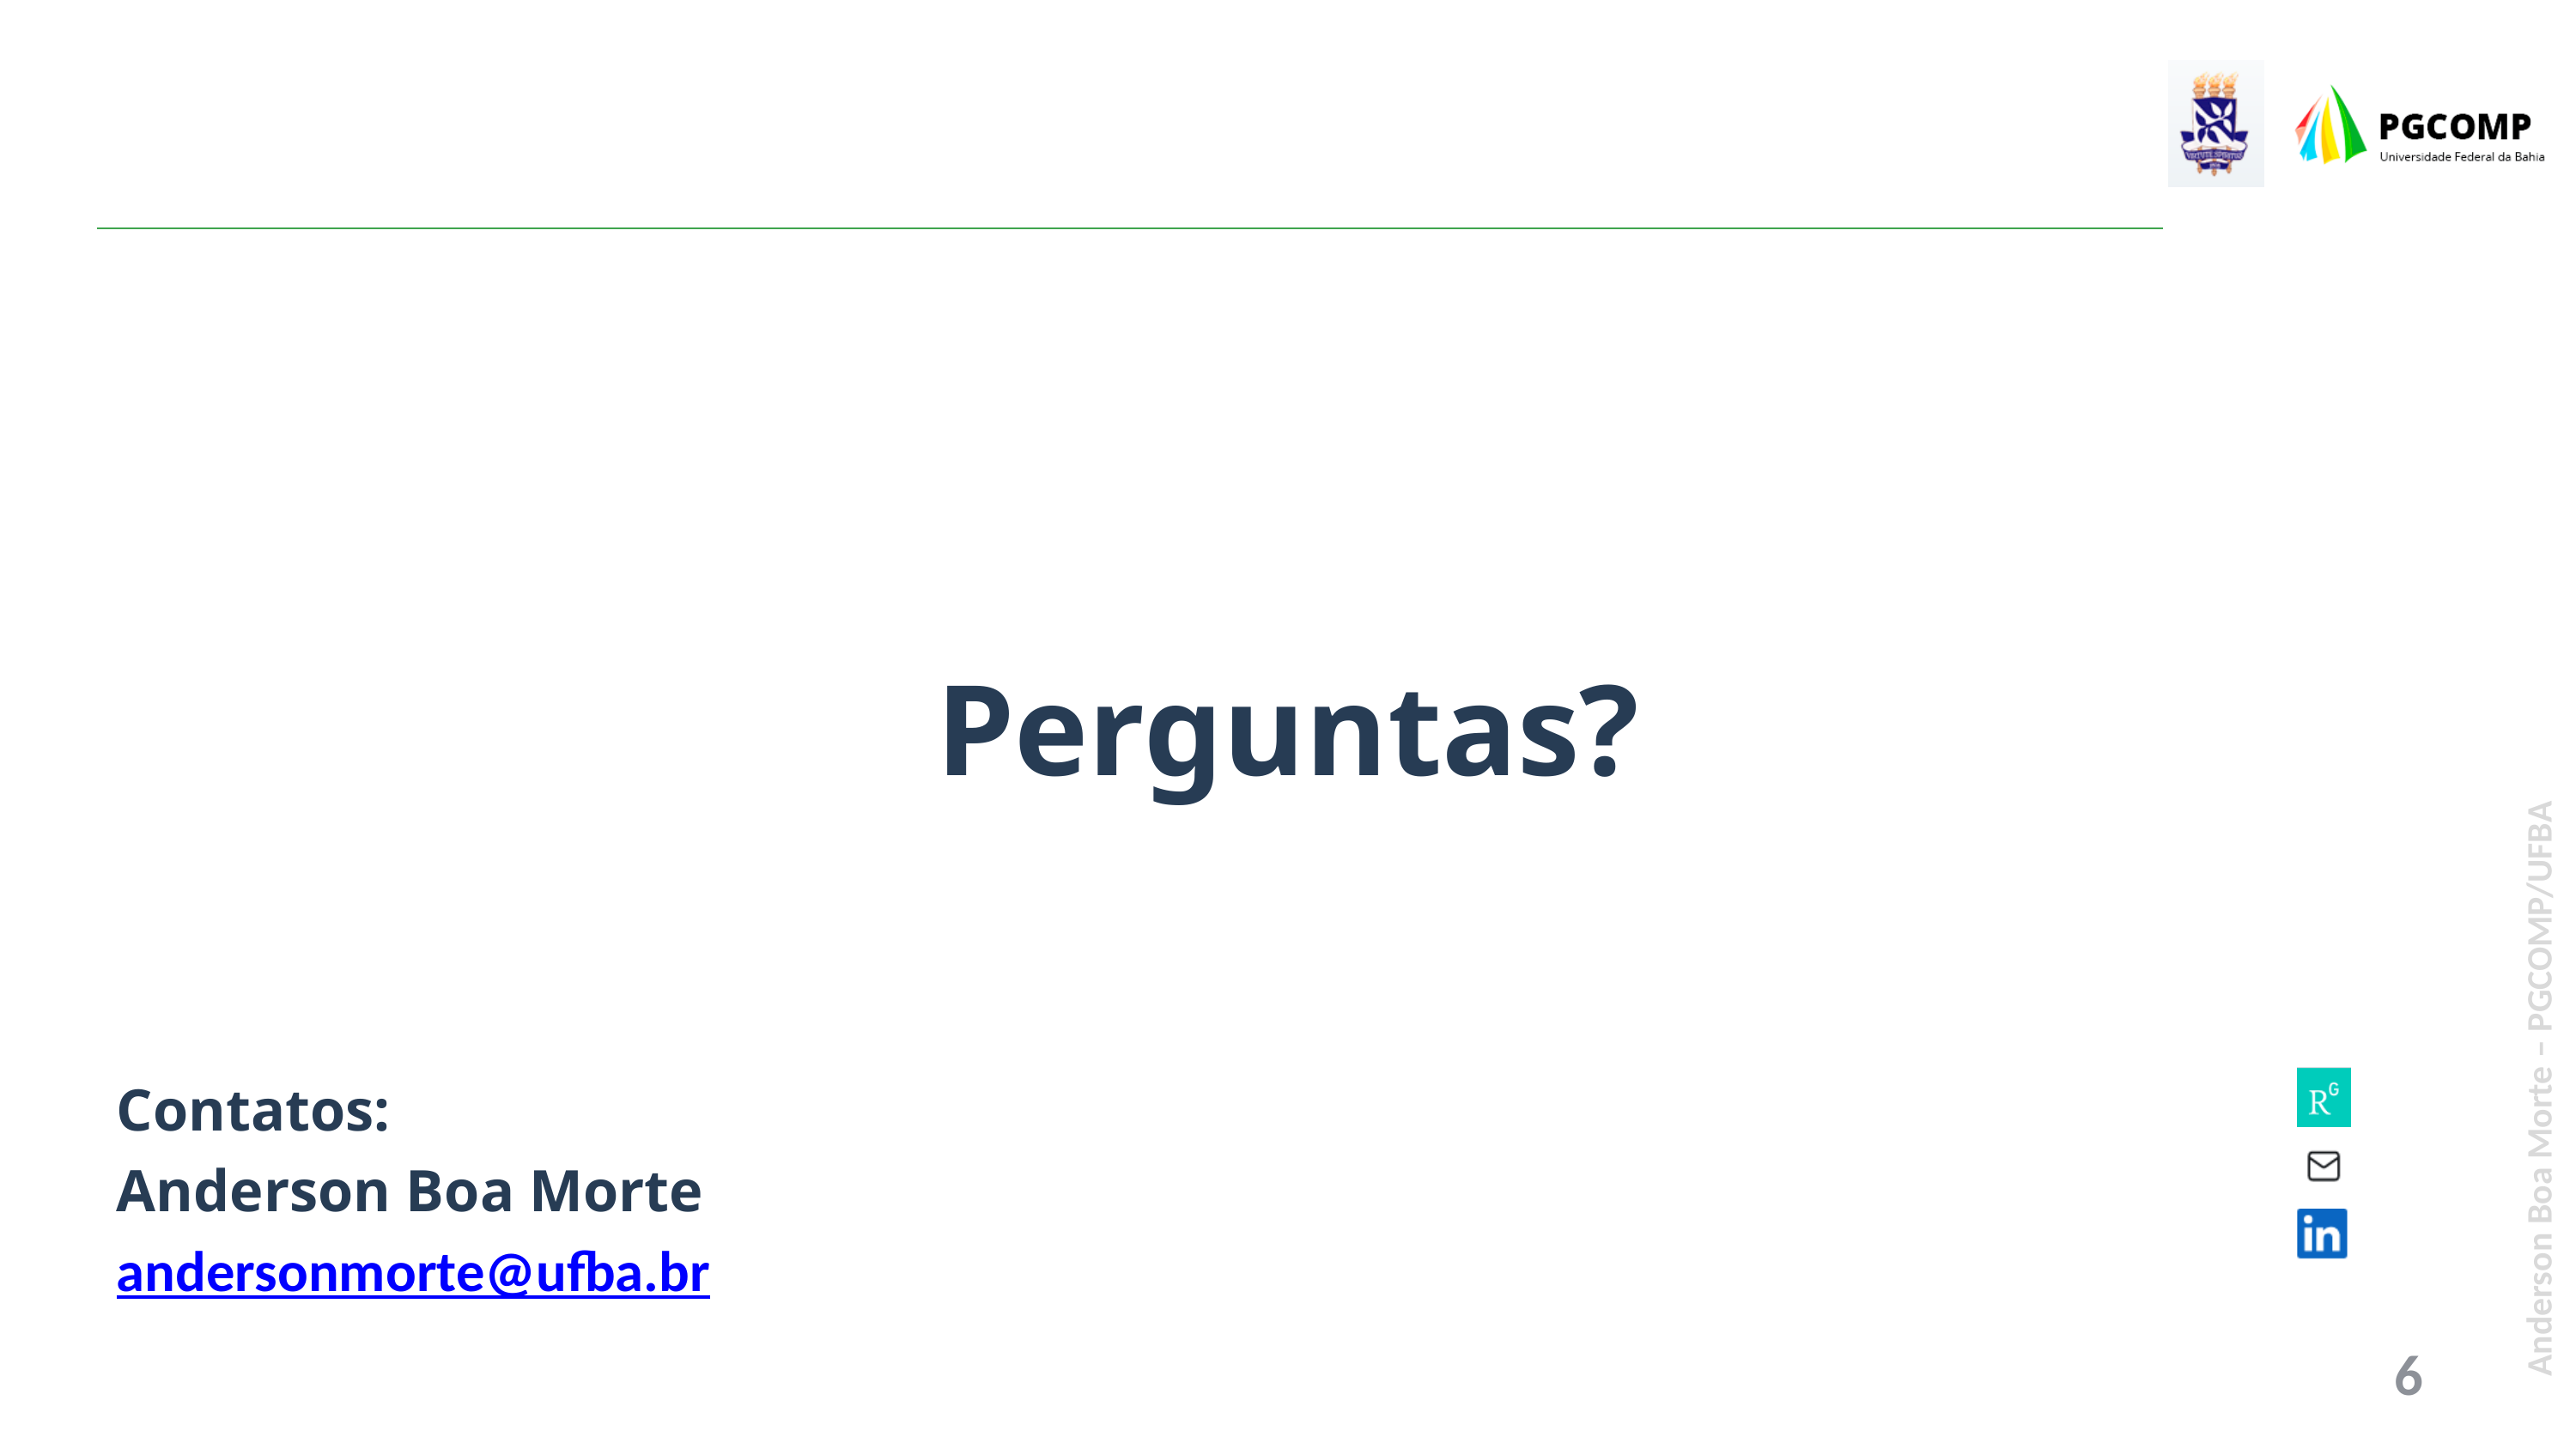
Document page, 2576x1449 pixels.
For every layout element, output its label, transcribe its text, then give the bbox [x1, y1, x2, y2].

text_box Perguntas? [623, 644, 1953, 805]
picture [2296, 1067, 2351, 1127]
picture [2286, 76, 2554, 171]
text_box Contatos: Anderson Boa Morte andersonmorte@ufba.br [88, 1067, 2502, 1358]
slide_number 6 [2136, 1346, 2437, 1398]
picture [2296, 1138, 2355, 1196]
picture [2296, 1208, 2351, 1263]
picture [2167, 60, 2264, 187]
